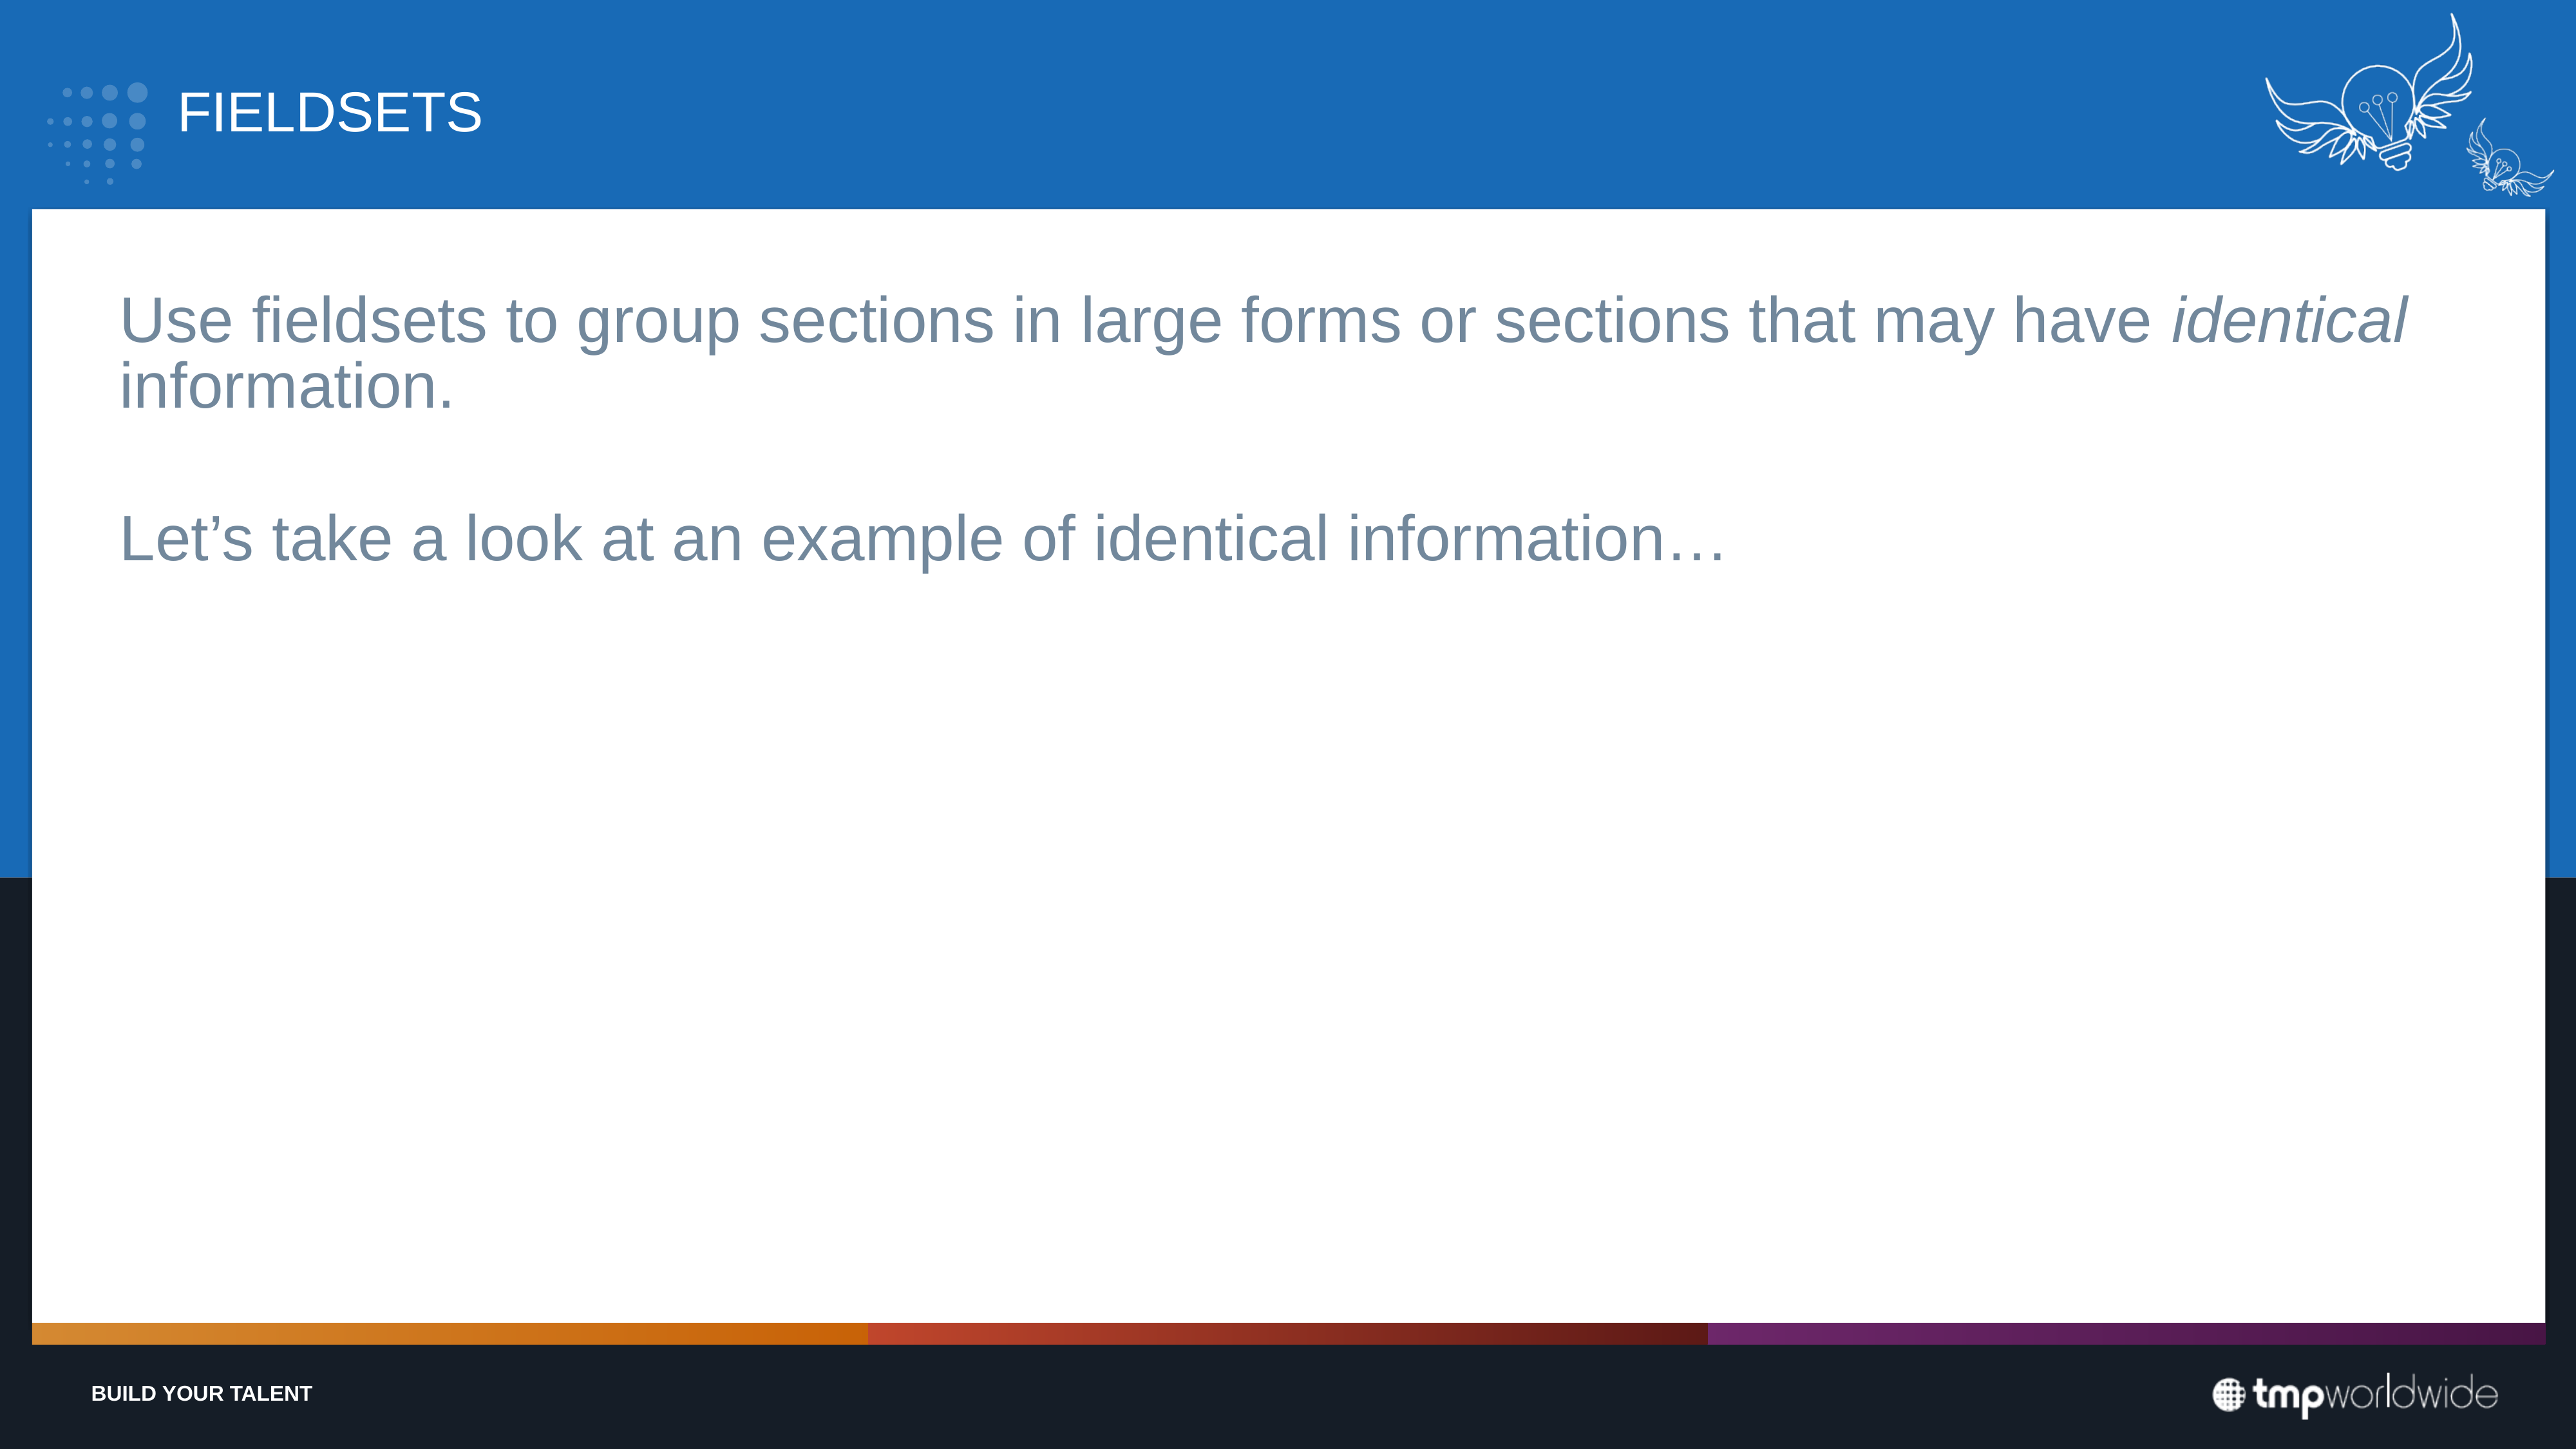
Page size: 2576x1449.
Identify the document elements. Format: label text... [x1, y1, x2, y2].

list Use fieldsets to group sections in large forms or sections that may have identical information. Let’s take a look at an example of identical information… [115, 289, 2480, 1254]
title Fieldsets [176, 86, 2246, 170]
